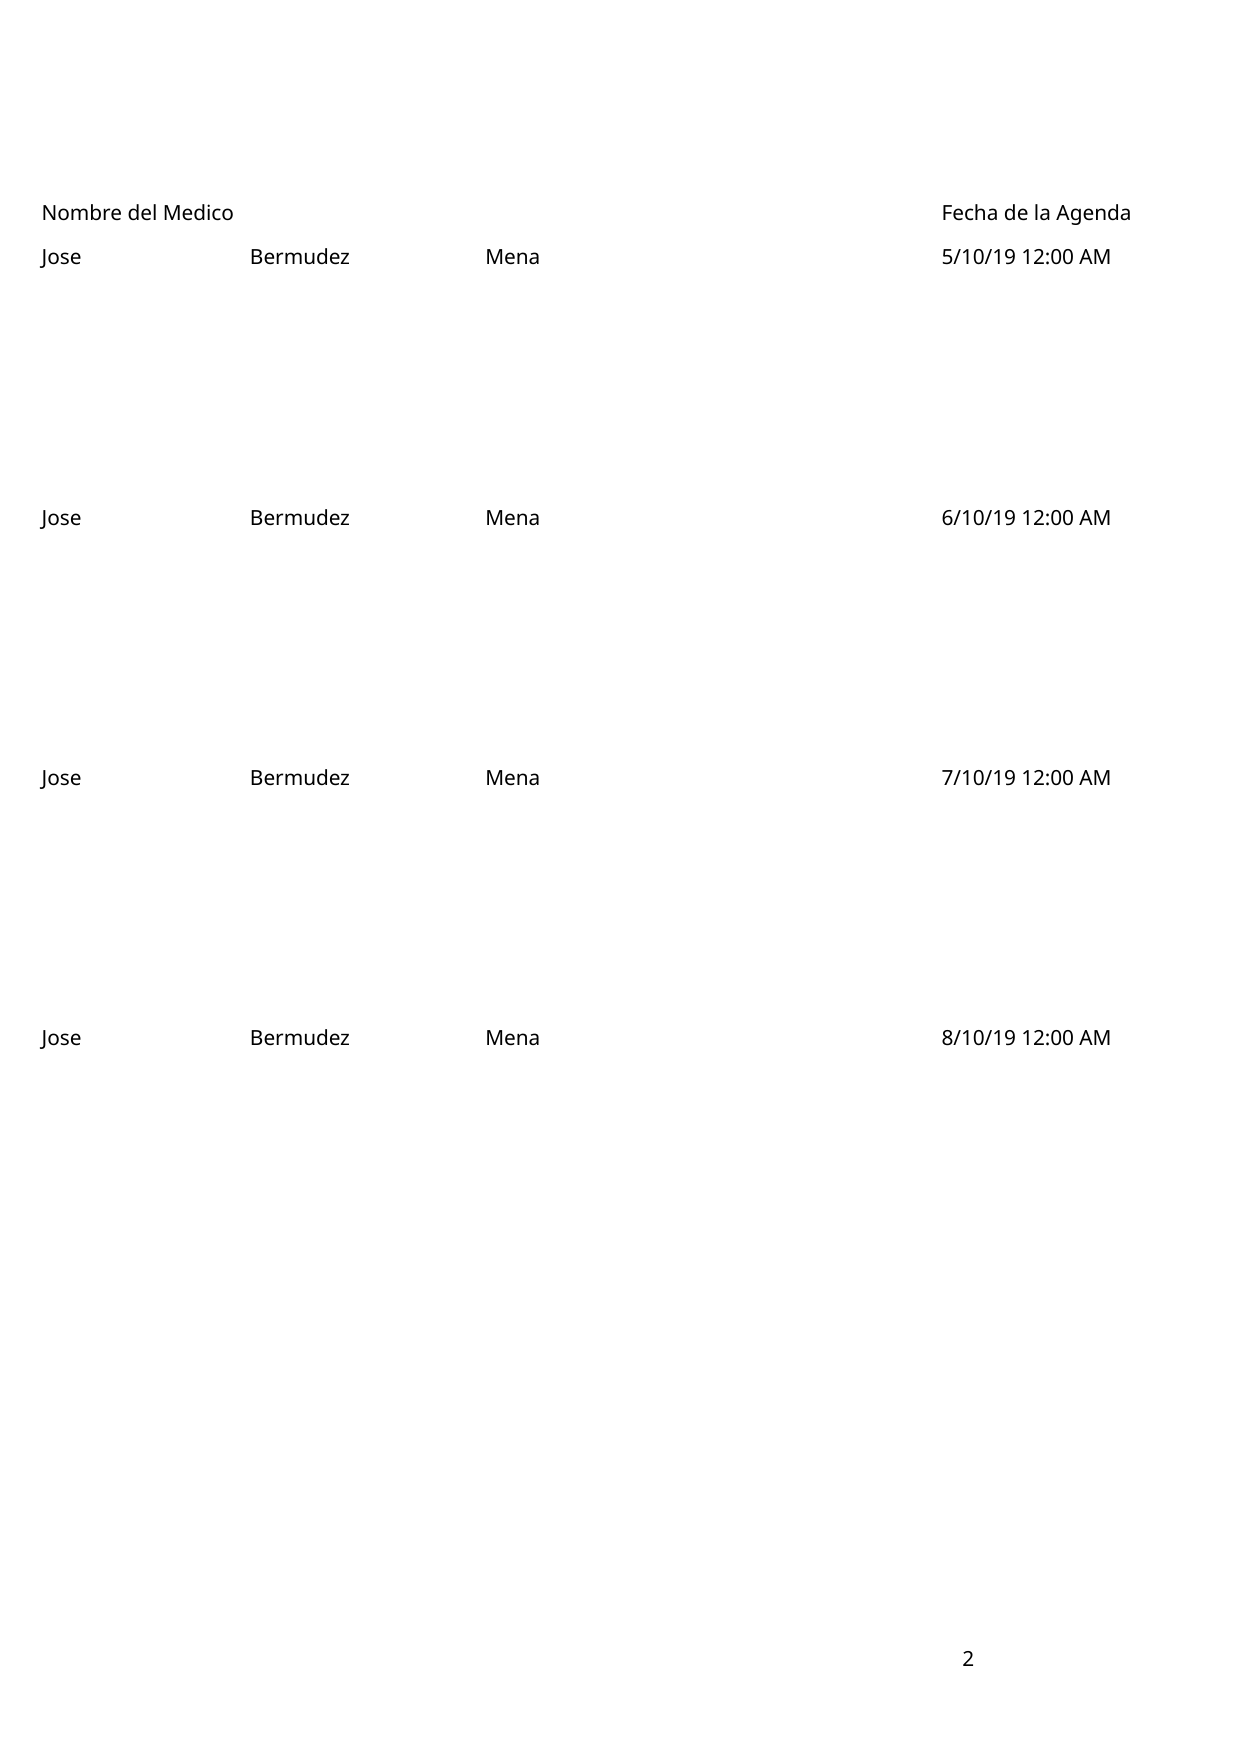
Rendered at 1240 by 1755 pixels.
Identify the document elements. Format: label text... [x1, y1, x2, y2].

text_box Mena [485, 764, 757, 807]
text_box Jose [41, 1024, 250, 1067]
text_box Fecha de la Agenda [941, 199, 1150, 242]
text_box Bermudez [250, 764, 485, 807]
text_box Bermudez [250, 1024, 485, 1067]
text_box Jose [41, 243, 250, 286]
text_box 2 [962, 1645, 1171, 1688]
text_box Jose [41, 504, 250, 546]
text_box 6/10/19 12:00 AM [941, 504, 1150, 546]
text_box Nombre del Medico [41, 199, 250, 242]
text_box Mena [485, 504, 757, 546]
text_box 7/10/19 12:00 AM [941, 764, 1150, 807]
text_box 8/10/19 12:00 AM [941, 1024, 1150, 1067]
text_box Jose [41, 764, 250, 807]
text_box Mena [485, 243, 757, 286]
text_box Bermudez [250, 504, 485, 546]
text_box 5/10/19 12:00 AM [941, 243, 1150, 286]
text_box Mena [485, 1024, 757, 1067]
text_box Bermudez [250, 243, 485, 286]
